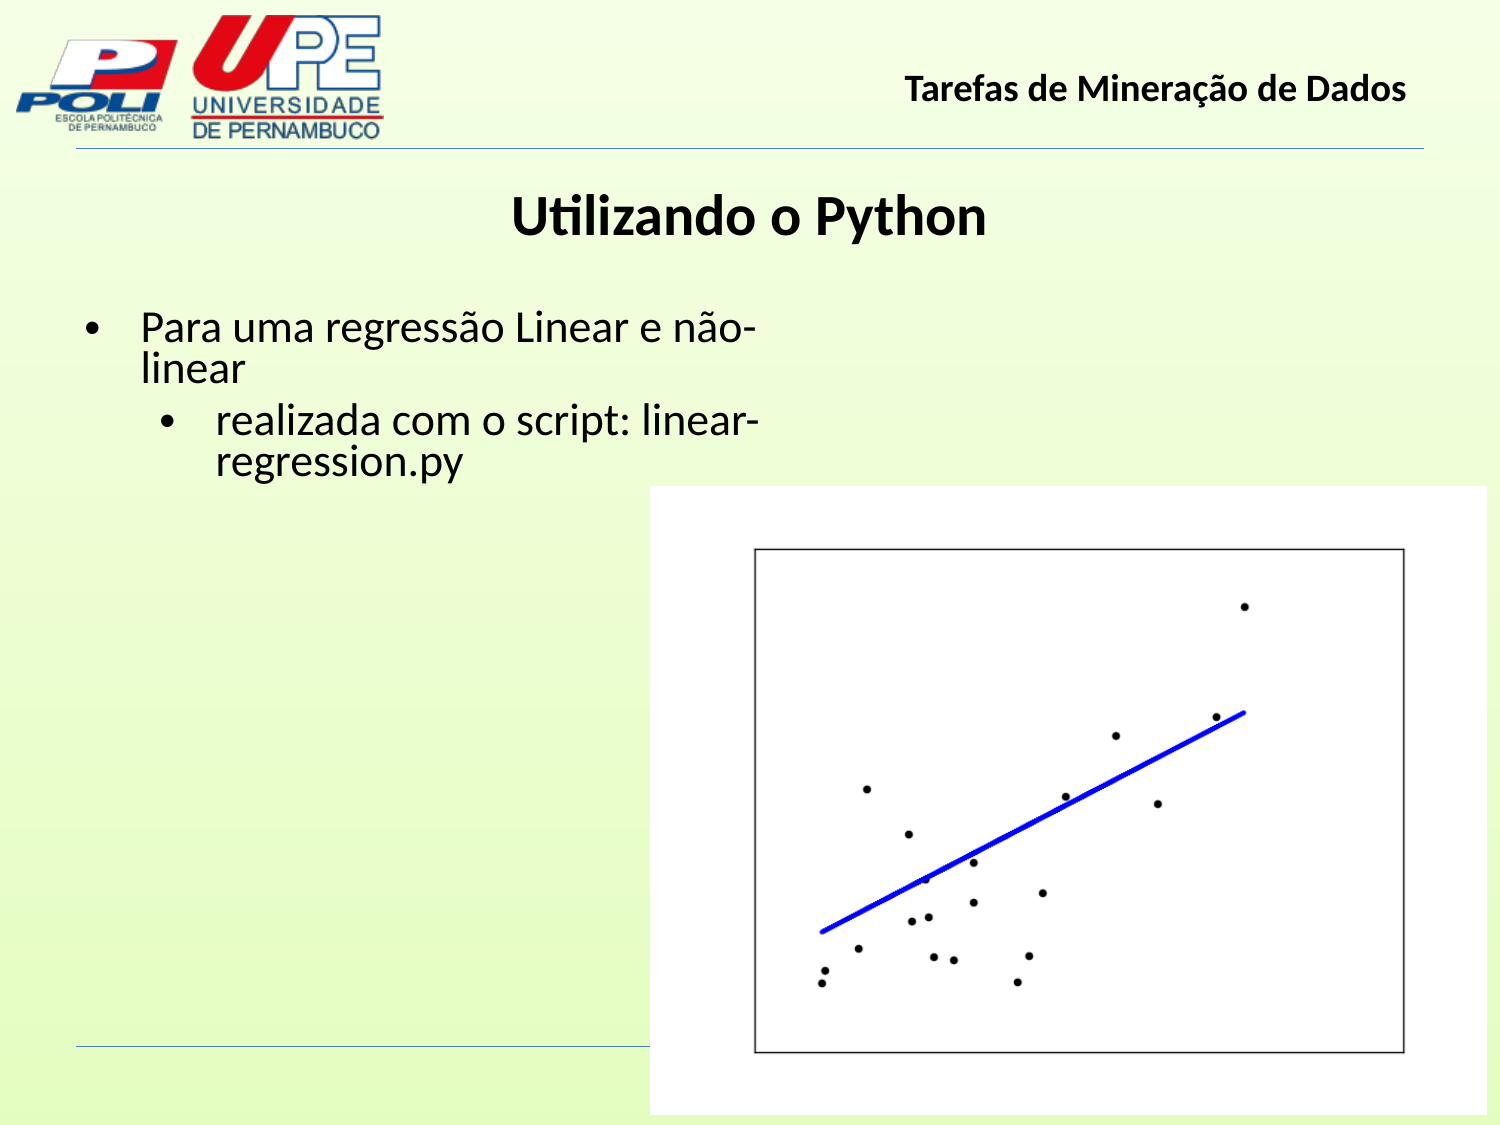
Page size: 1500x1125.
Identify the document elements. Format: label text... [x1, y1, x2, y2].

picture [16, 15, 384, 140]
text_box Para uma regressão Linear e não-linear realizada com o script: linear-regression.py [76, 302, 796, 1035]
picture [649, 486, 1488, 1115]
text_box Utilizando o Python [76, 184, 1424, 268]
